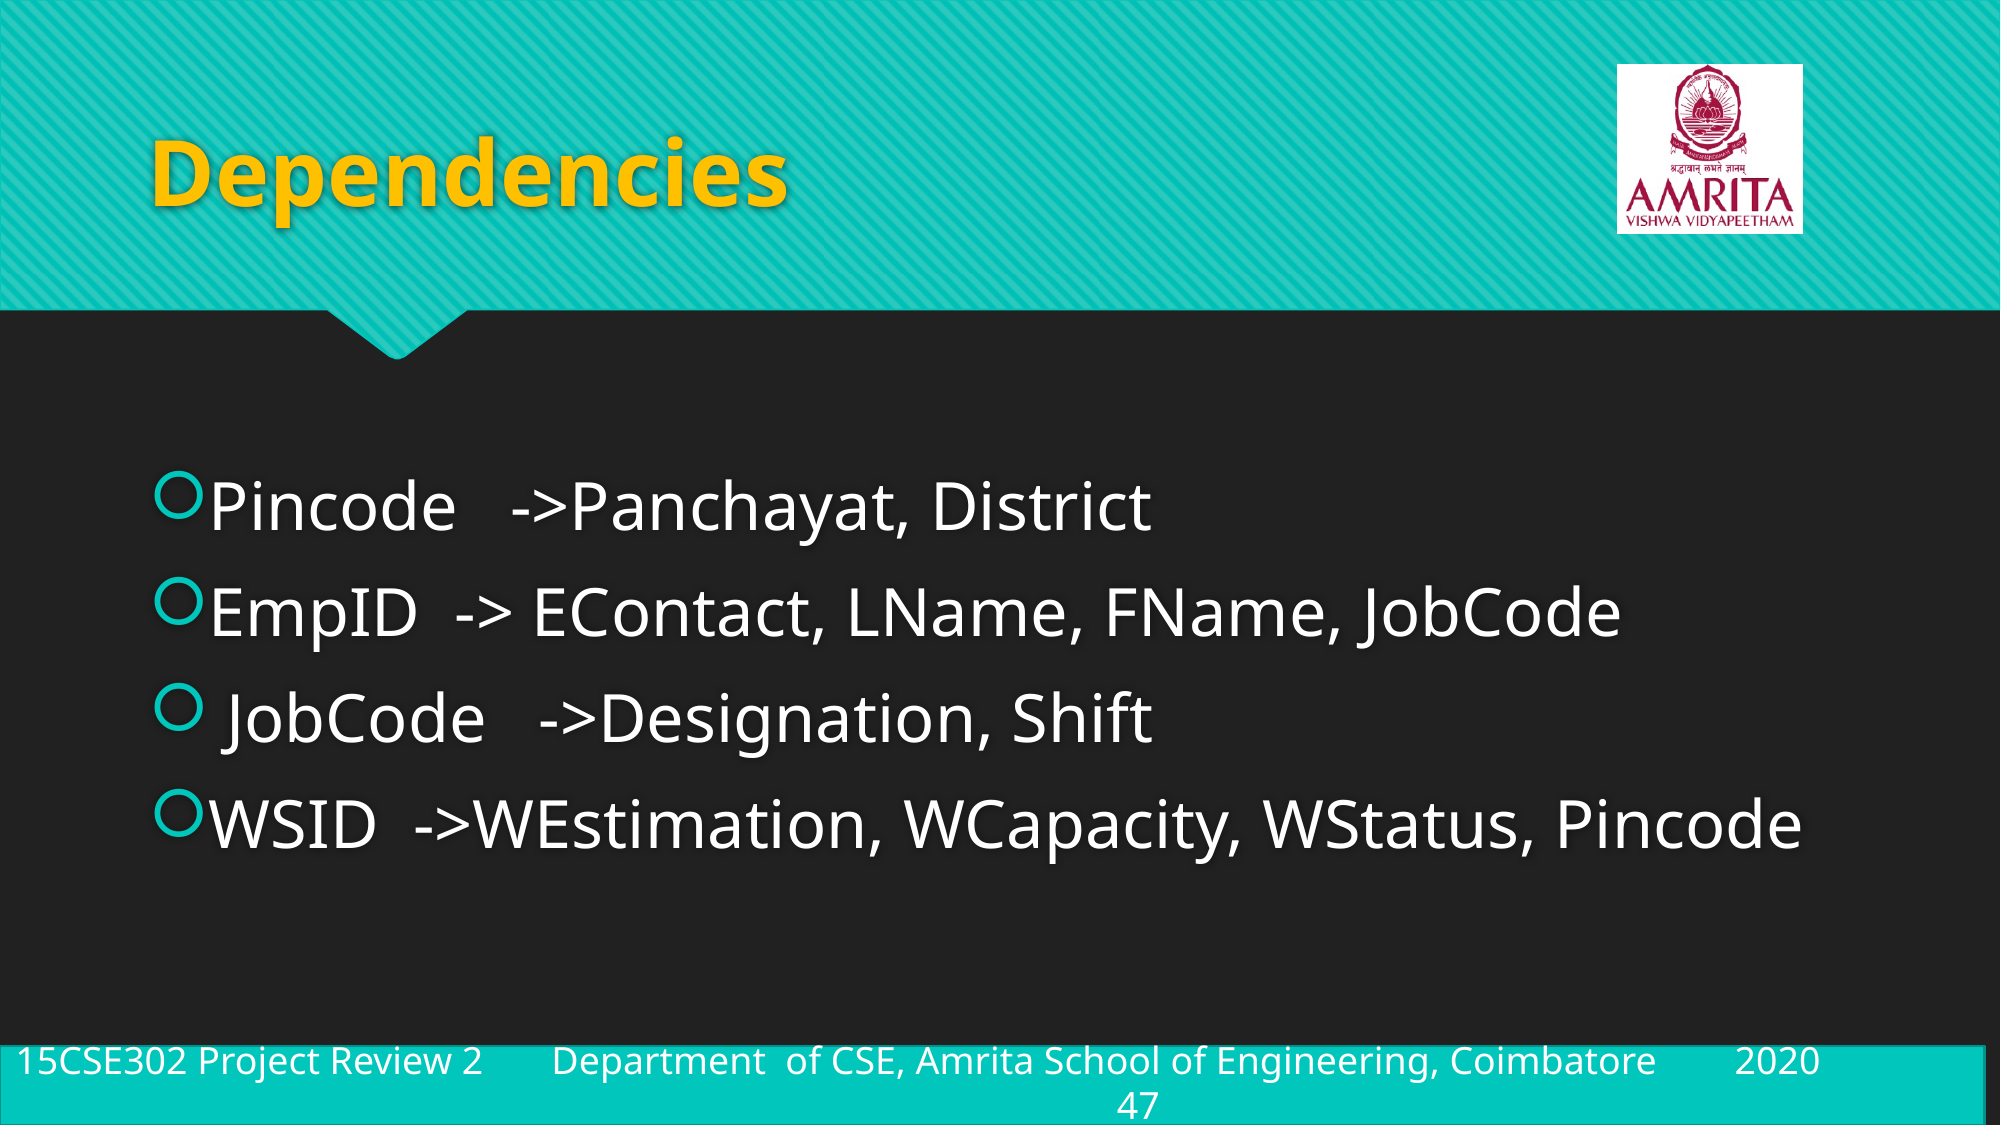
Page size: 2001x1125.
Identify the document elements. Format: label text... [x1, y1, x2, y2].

title Dependencies [132, 73, 1868, 233]
list Pincode ->Panchayat, District EmpID -> EContact, LName, FName, JobCode JobCode ->Designation, Shift WSID ->WEstimation, WCapacity, WStatus, Pincode [134, 364, 1866, 962]
picture [1617, 64, 1803, 73]
